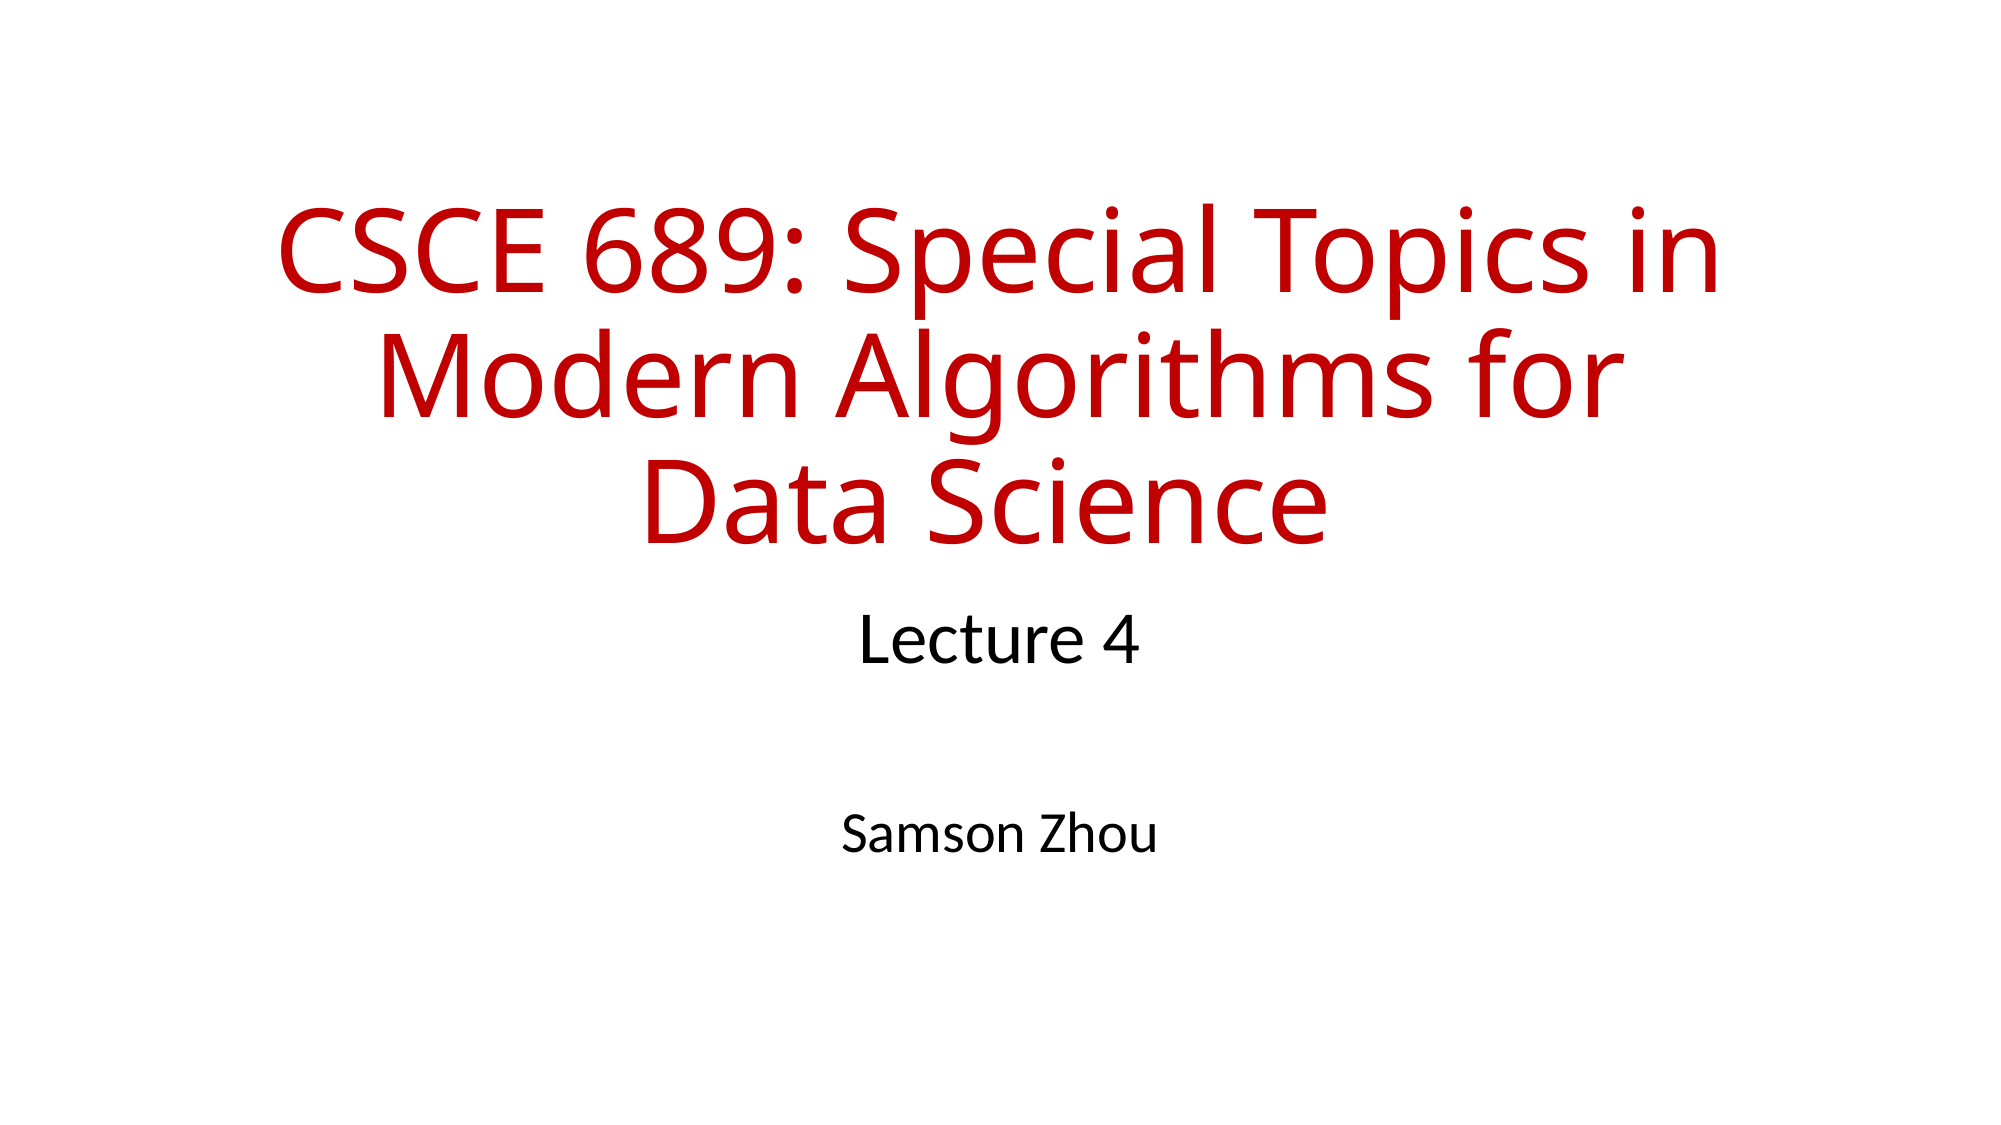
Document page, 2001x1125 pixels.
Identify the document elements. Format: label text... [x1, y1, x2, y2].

subtitle Lecture 4 Samson Zhou [249, 590, 1750, 1049]
title CSCE 689: Special Topics in Modern Algorithms for Data Science [249, 184, 1750, 576]
